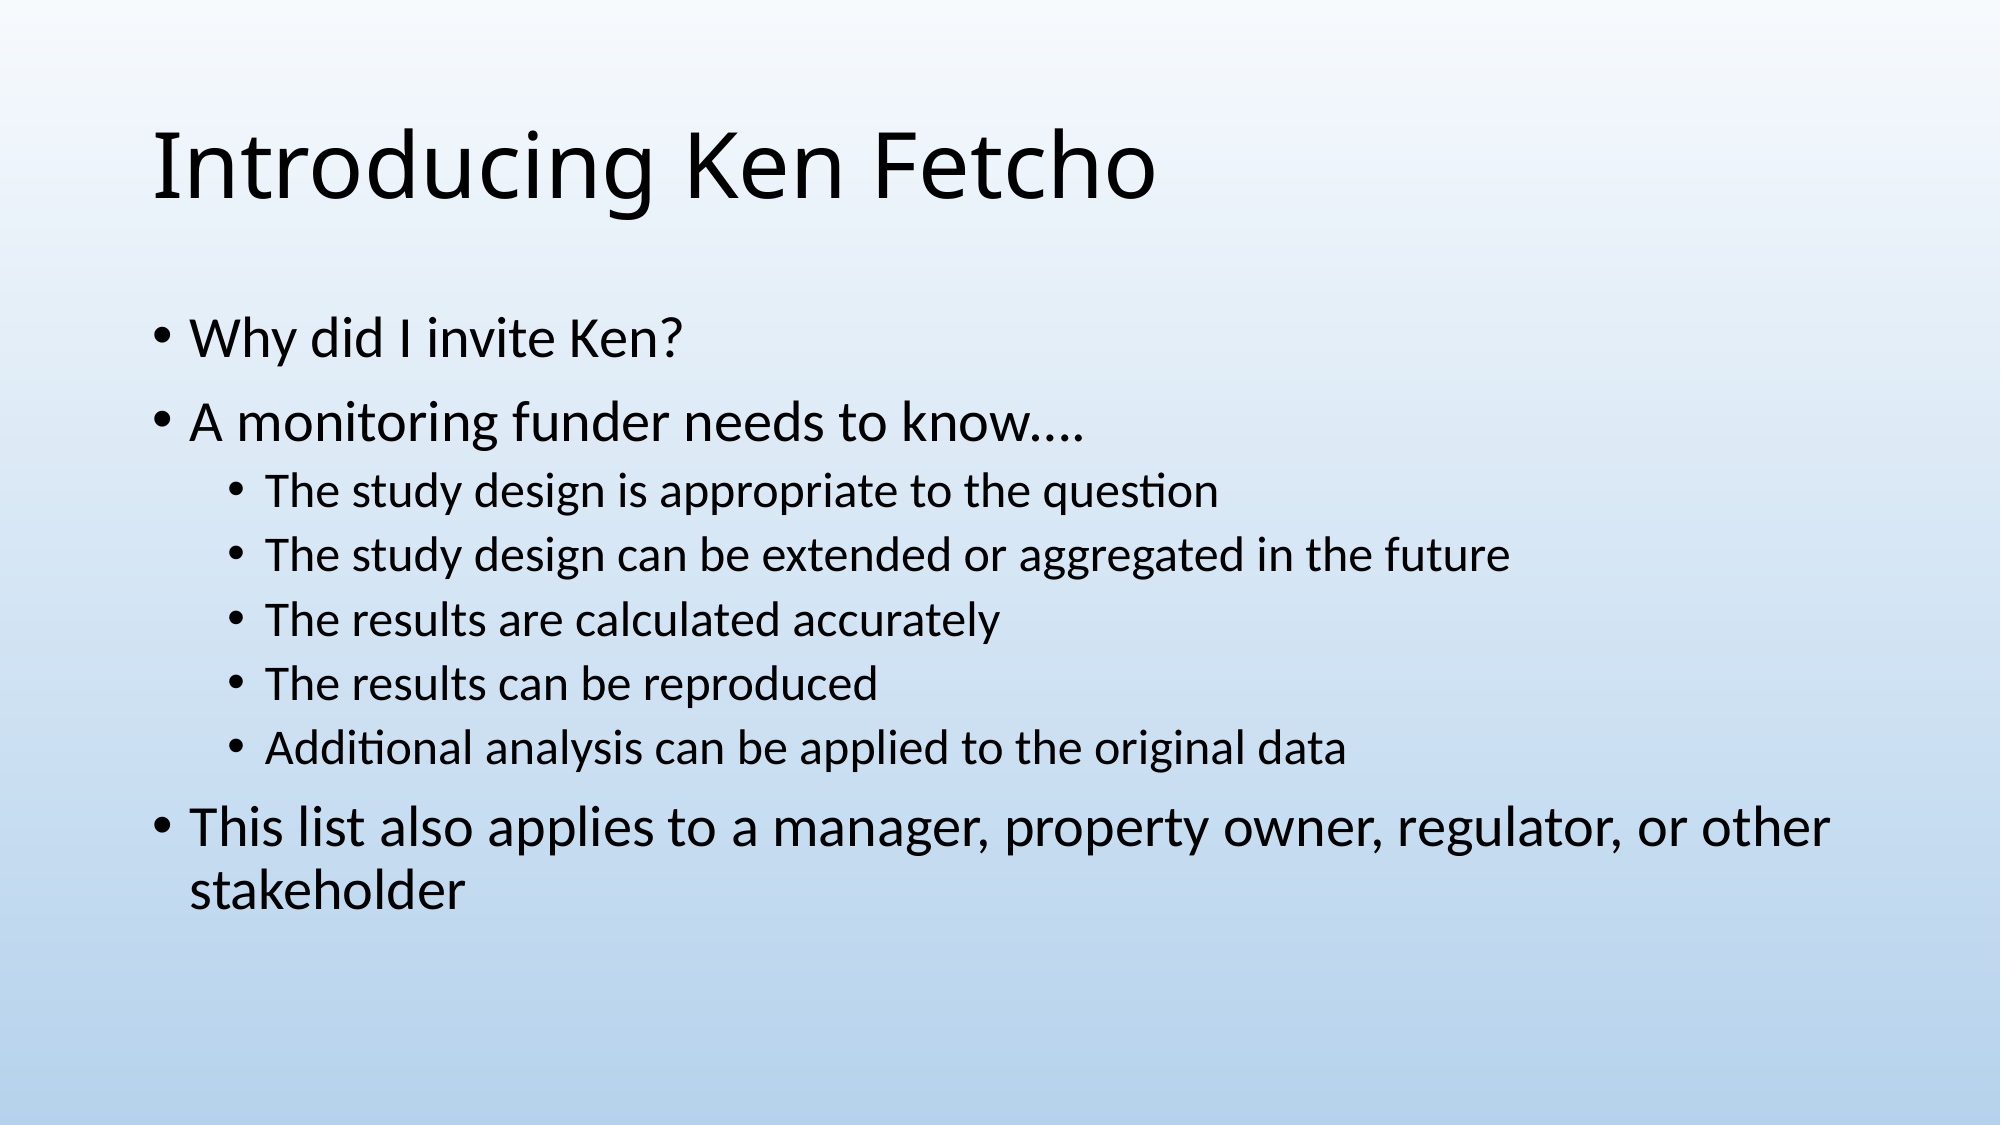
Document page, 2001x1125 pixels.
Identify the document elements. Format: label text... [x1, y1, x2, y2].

list Why did I invite Ken? A monitoring funder needs to know…. The study design is appropriate to the question The study design can be extended or aggregated in the future The results are calculated accurately The results can be reproduced Additional analysis can be applied to the original data This list also applies to a manager, property owner, regulator, or other stakeholder [137, 299, 1863, 1014]
title Introducing Ken Fetcho [137, 59, 1863, 278]
